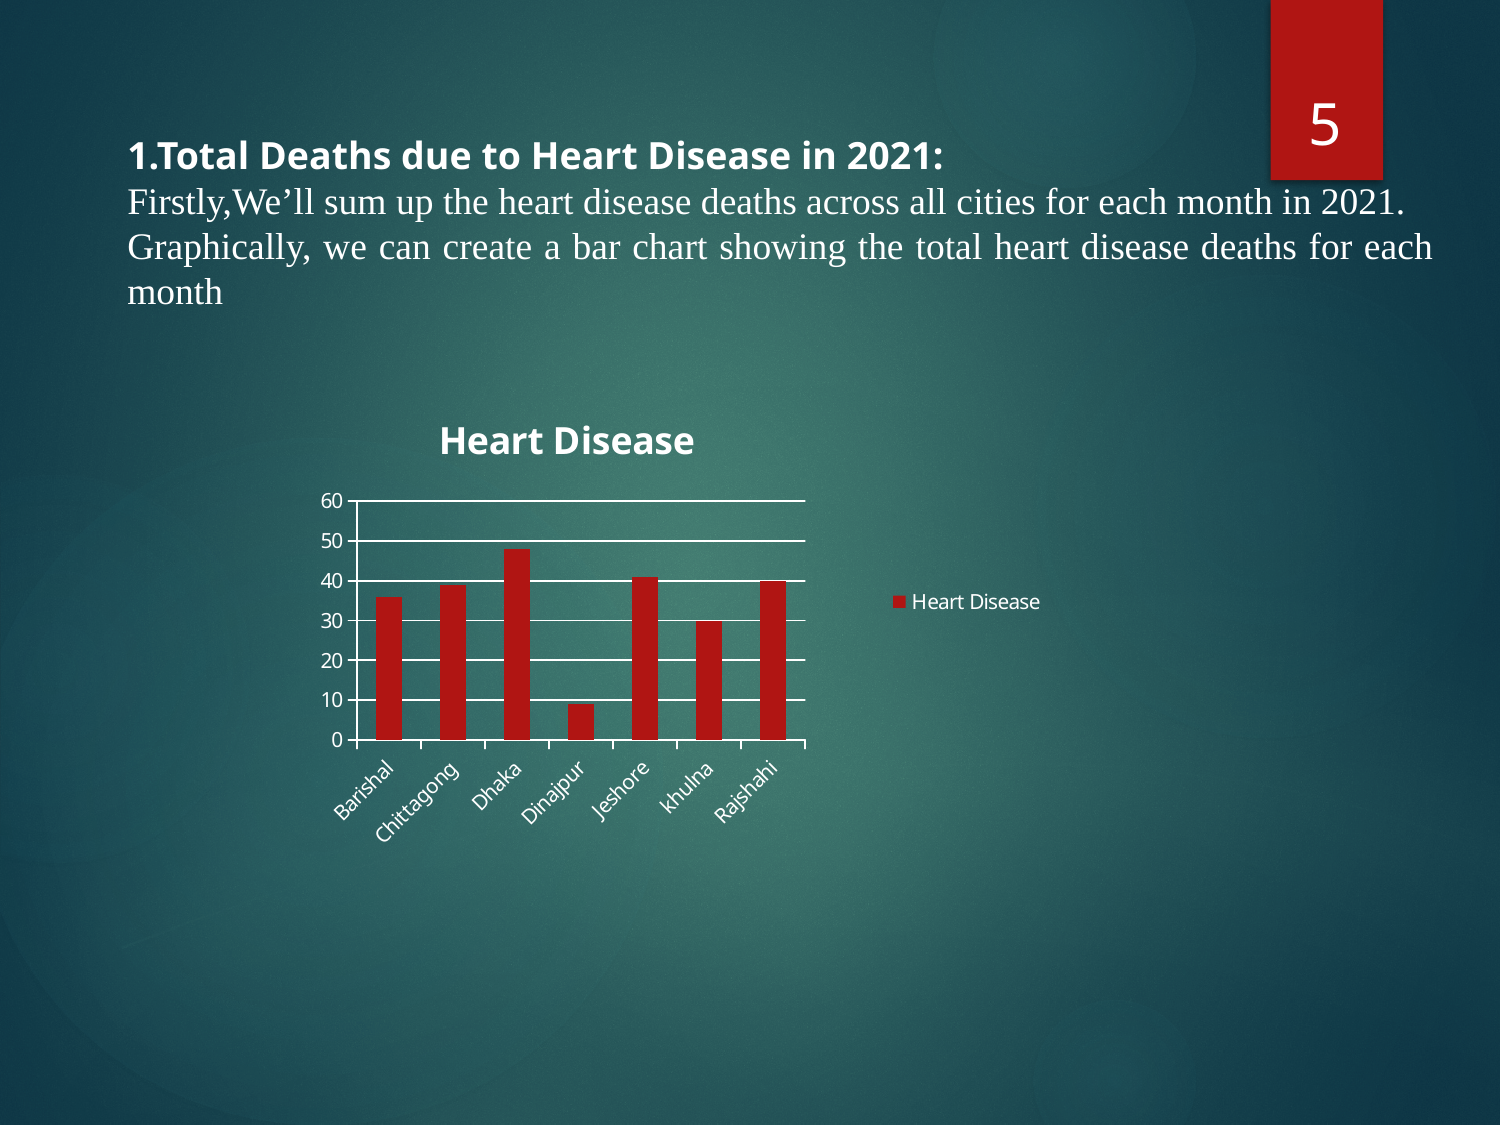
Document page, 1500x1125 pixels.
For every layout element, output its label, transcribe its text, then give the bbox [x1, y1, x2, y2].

text_box 1.Total Deaths due to Heart Disease in 2021: Firstly,We’ll sum up the heart disease deaths across all cities for each month in 2021. Graphically, we can create a bar chart showing the total heart disease deaths for each month [112, 124, 1450, 365]
chart [137, 367, 1051, 887]
slide_number 5 [1273, 48, 1378, 175]
